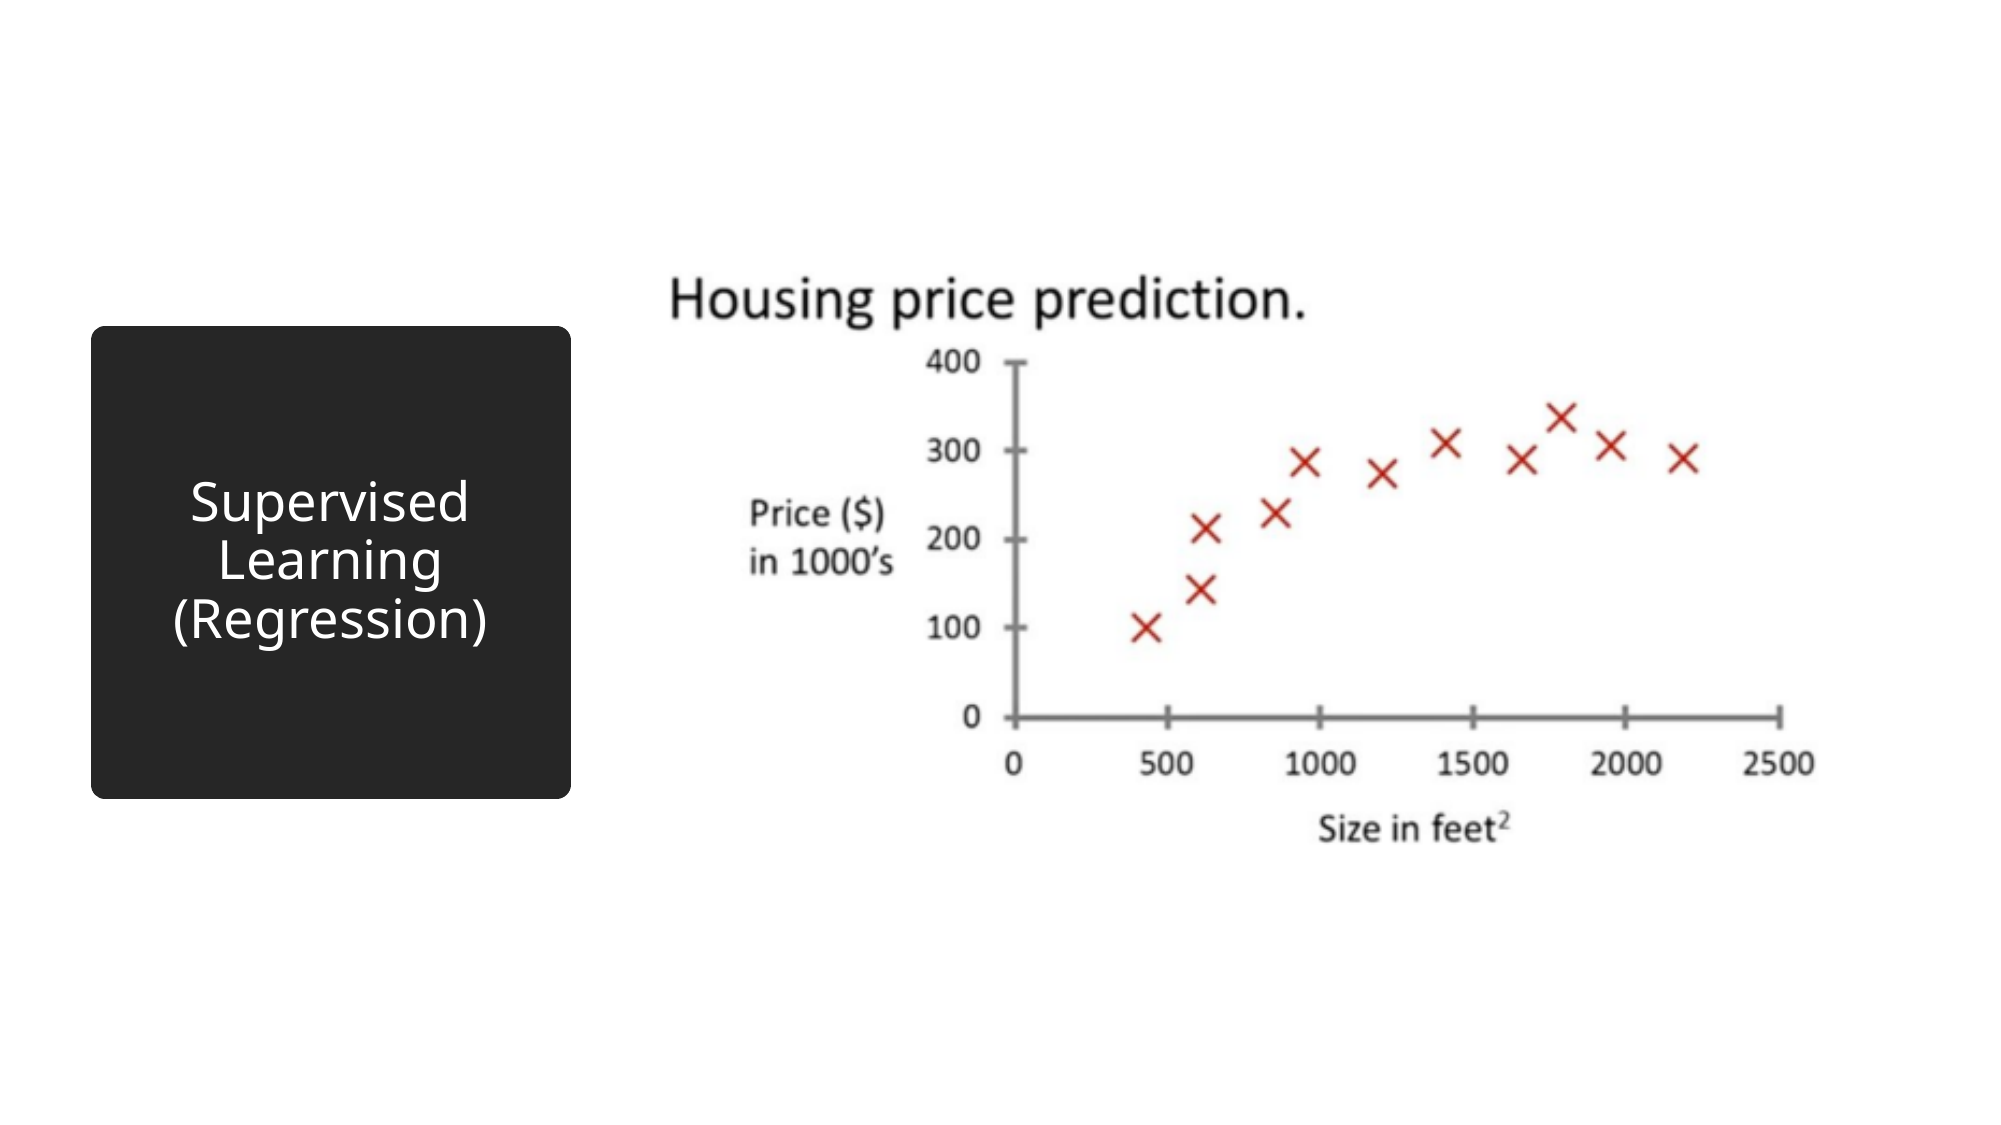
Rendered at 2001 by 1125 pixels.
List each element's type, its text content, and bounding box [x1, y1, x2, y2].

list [661, 263, 1843, 861]
title Supervised Learning (Regression) [105, 340, 557, 785]
